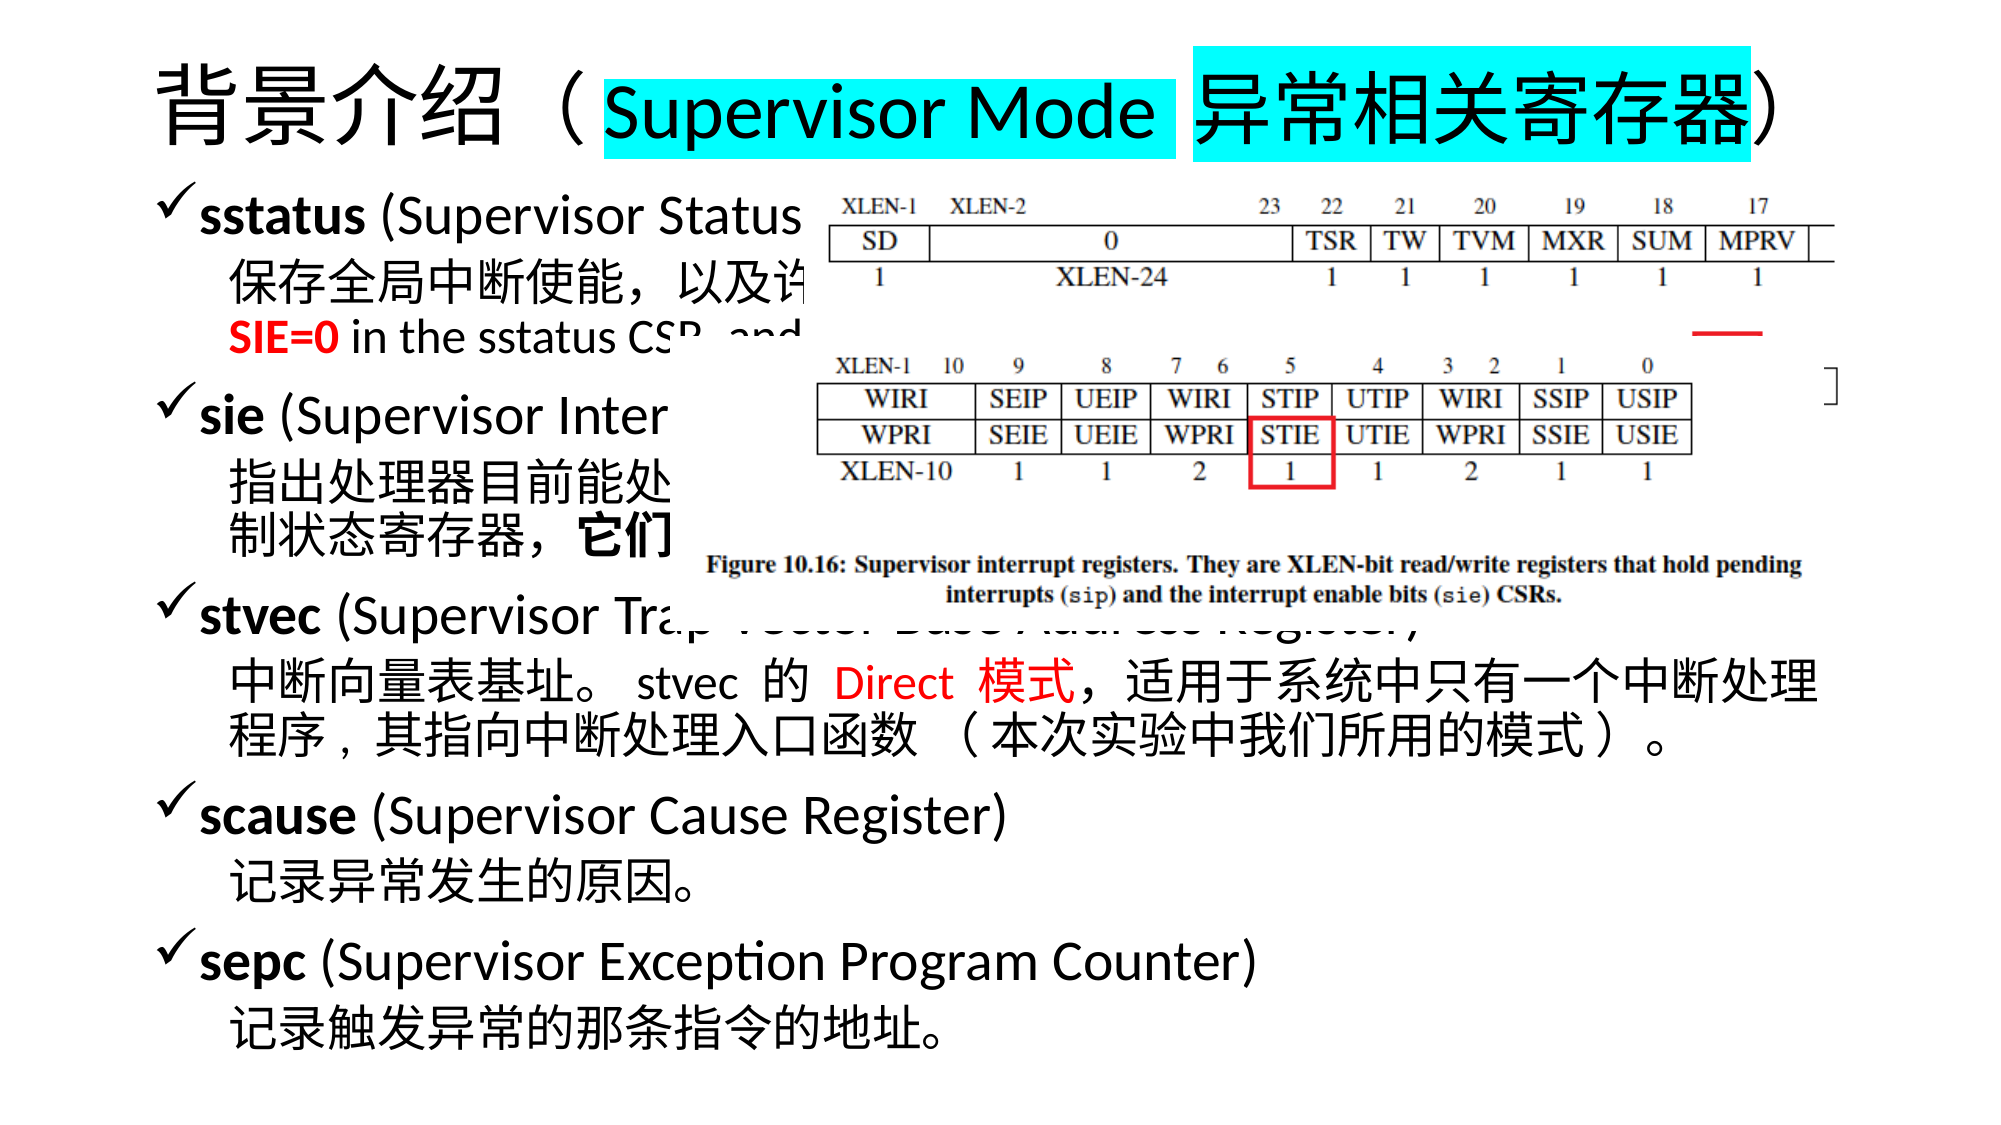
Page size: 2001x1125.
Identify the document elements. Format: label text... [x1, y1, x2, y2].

title 背景介绍（Supervisor Mode 异常相关寄存器） [137, 43, 1876, 178]
list sstatus (Supervisor Status Register) 保存全局中断使能，以及许多其他的状态。Interrupts are disabled by setting SIE=0 in the sstatus CSR, and the previous value of SIE is preserved in SPIE. sie (Supervisor Interrupt Eable Register ) 指出处理器目前能处理和必须忽略的中断。 sie 和 sip CSR 是 S 模式的控制状态寄存器，它们是 mie 和 mip 的子集。时钟中断对应 sie[STIE] 位。 stvec (Supervisor Trap Vector Base Address Register) 中断向量表基址。stvec 的 Direct 模式，适用于系统中只有一个中断处理程序, 其指向中断处理入口函数 （ 本次实验中我们所用的模式 ）。 scause (Supervisor Cause Register) 记录异常发生的原因。 sepc (Supervisor Exception Program Counter) 记录触发异常的那条指令的地址。 [137, 177, 1863, 1083]
picture [670, 178, 1863, 631]
